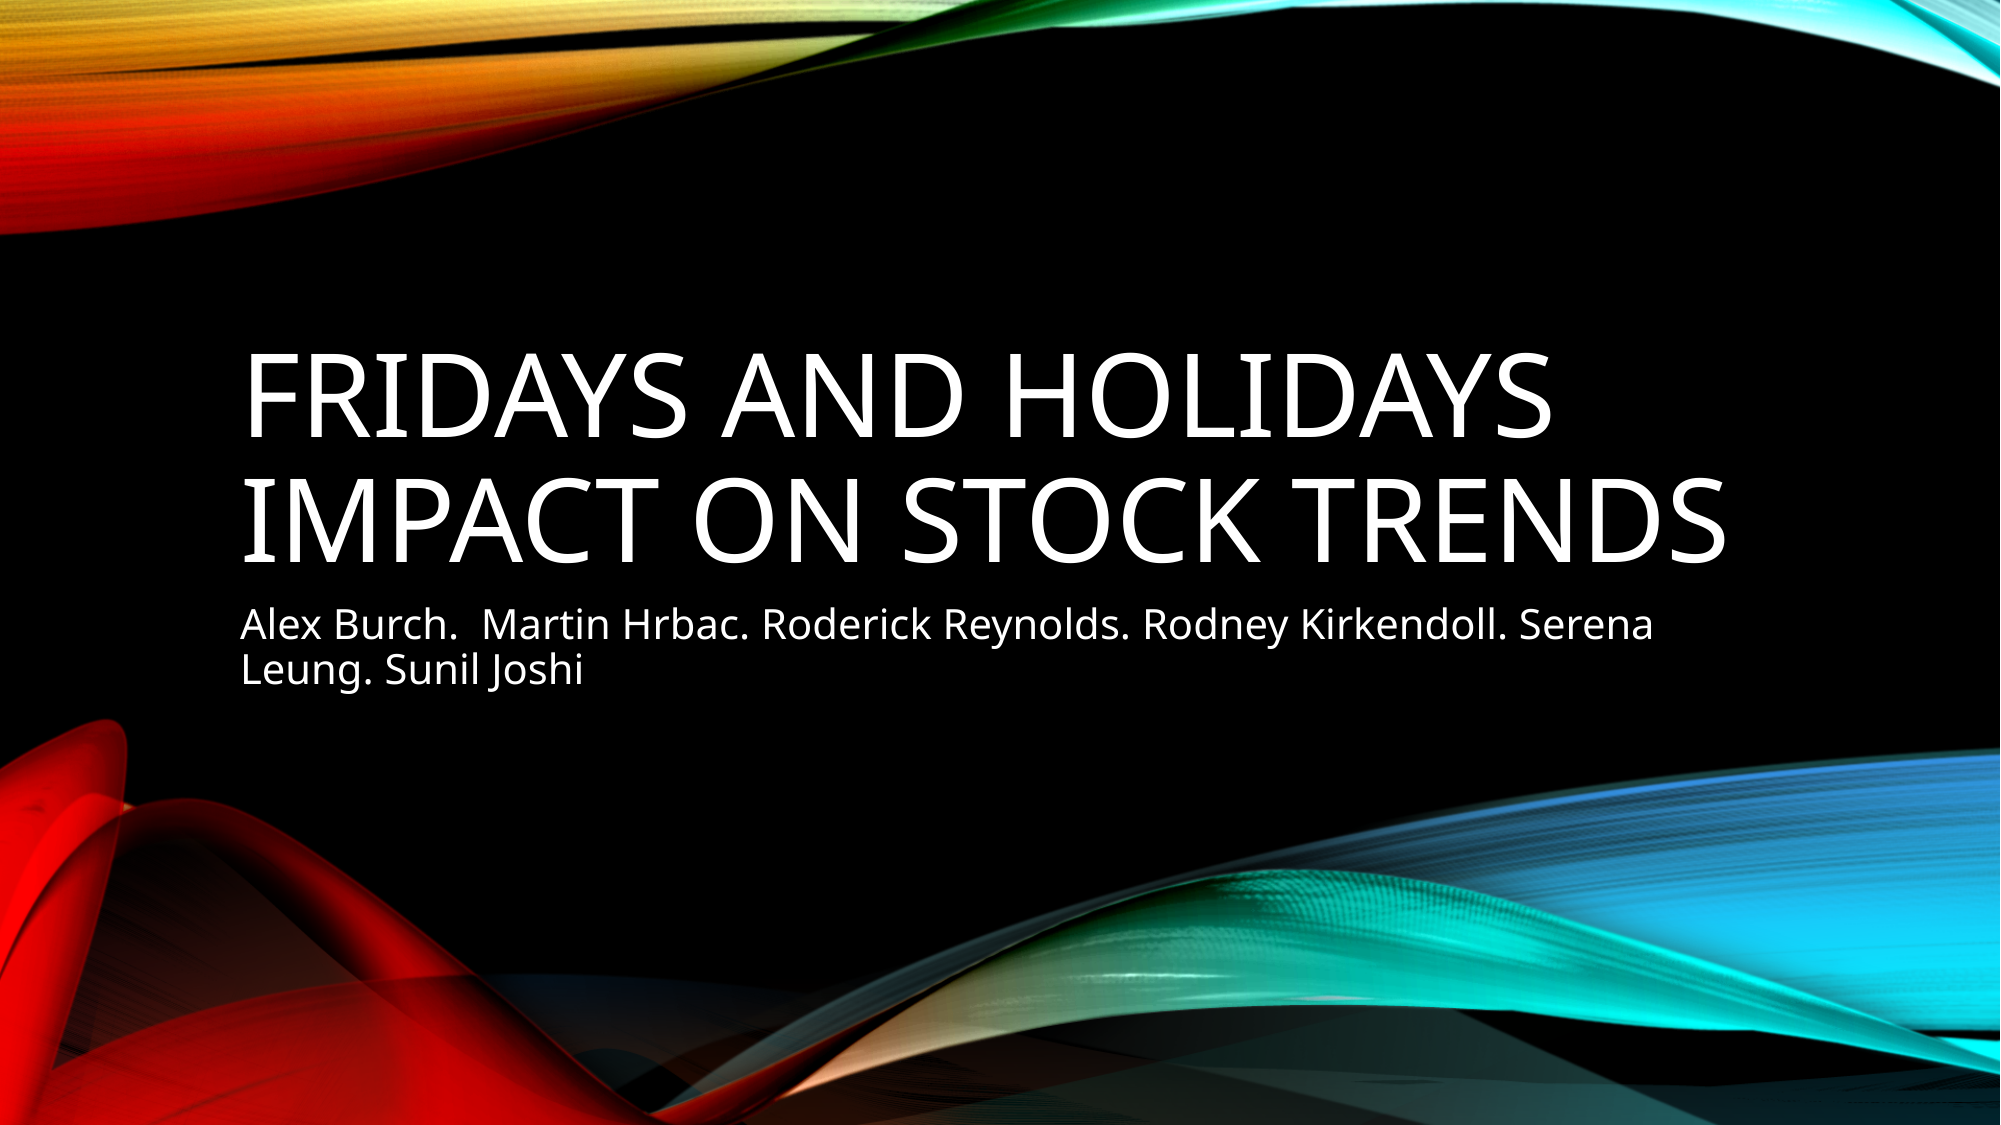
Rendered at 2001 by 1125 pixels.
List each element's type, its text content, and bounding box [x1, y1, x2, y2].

title Fridays and holidays impact on Stock Trends [225, 295, 1775, 595]
subtitle Alex Burch. Martin Hrbac. Roderick Reynolds. Rodney Kirkendoll. Serena Leung. Sunil Joshi [225, 595, 1775, 709]
picture [0, 0, 2000, 237]
picture [0, 717, 2000, 1125]
